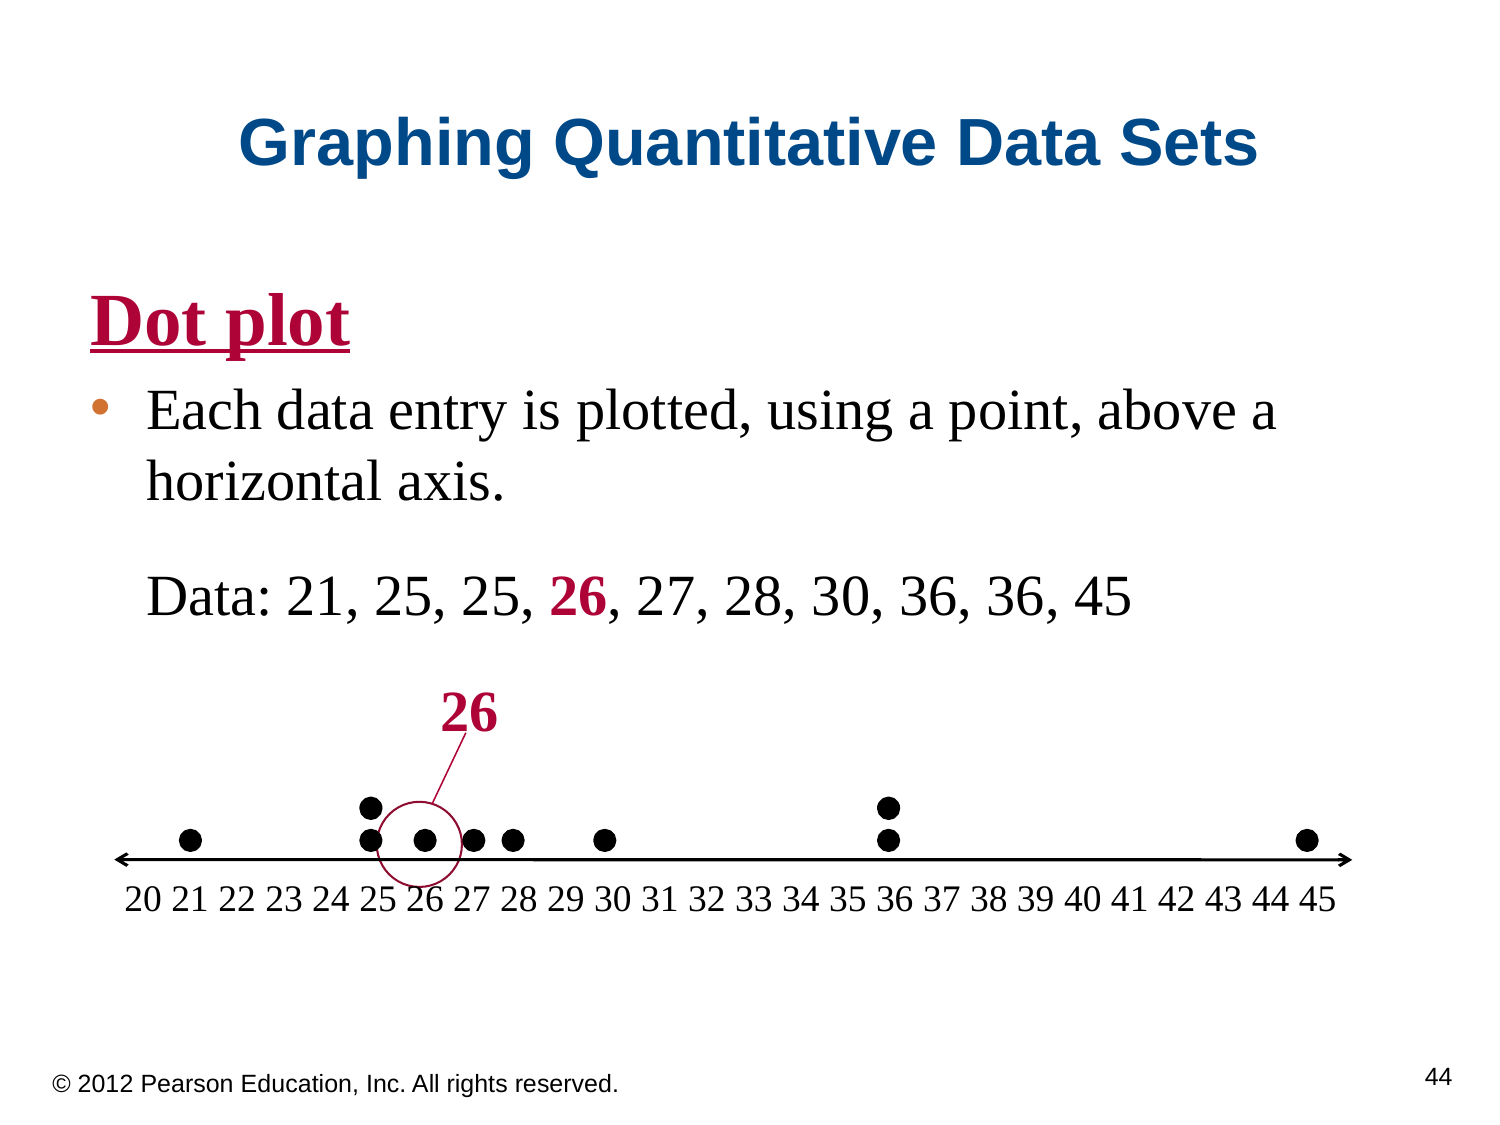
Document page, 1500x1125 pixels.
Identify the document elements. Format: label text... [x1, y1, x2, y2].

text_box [412, 751, 485, 786]
text_box 44 [1124, 1052, 1475, 1113]
text_box [462, 828, 486, 852]
title Graphing Quantitative Data Sets [75, 45, 1425, 233]
text_box [877, 796, 901, 820]
text_box [377, 801, 462, 857]
text_box 26 [425, 665, 546, 751]
text_box [1295, 828, 1319, 852]
text_box [359, 796, 383, 820]
text_box [178, 828, 202, 852]
text_box [359, 828, 383, 852]
text_box [877, 828, 901, 852]
text_box © 2012 Pearson Education, Inc. All rights reserved. [37, 1052, 750, 1113]
list Dot plot Each data entry is plotted, using a point, above a horizontal axis. [75, 262, 1425, 507]
text_box [593, 828, 617, 852]
text_box [413, 828, 437, 852]
text_box [501, 828, 525, 852]
text_box 20 21 22 23 24 25 26 27 28 29 30 31 32 33 34 35 36 37 38 39 40 41 42 43 44 45 [109, 866, 1365, 927]
text_box Data: 21, 25, 25, 26, 27, 28, 30, 36, 36, 45 [131, 549, 1379, 635]
